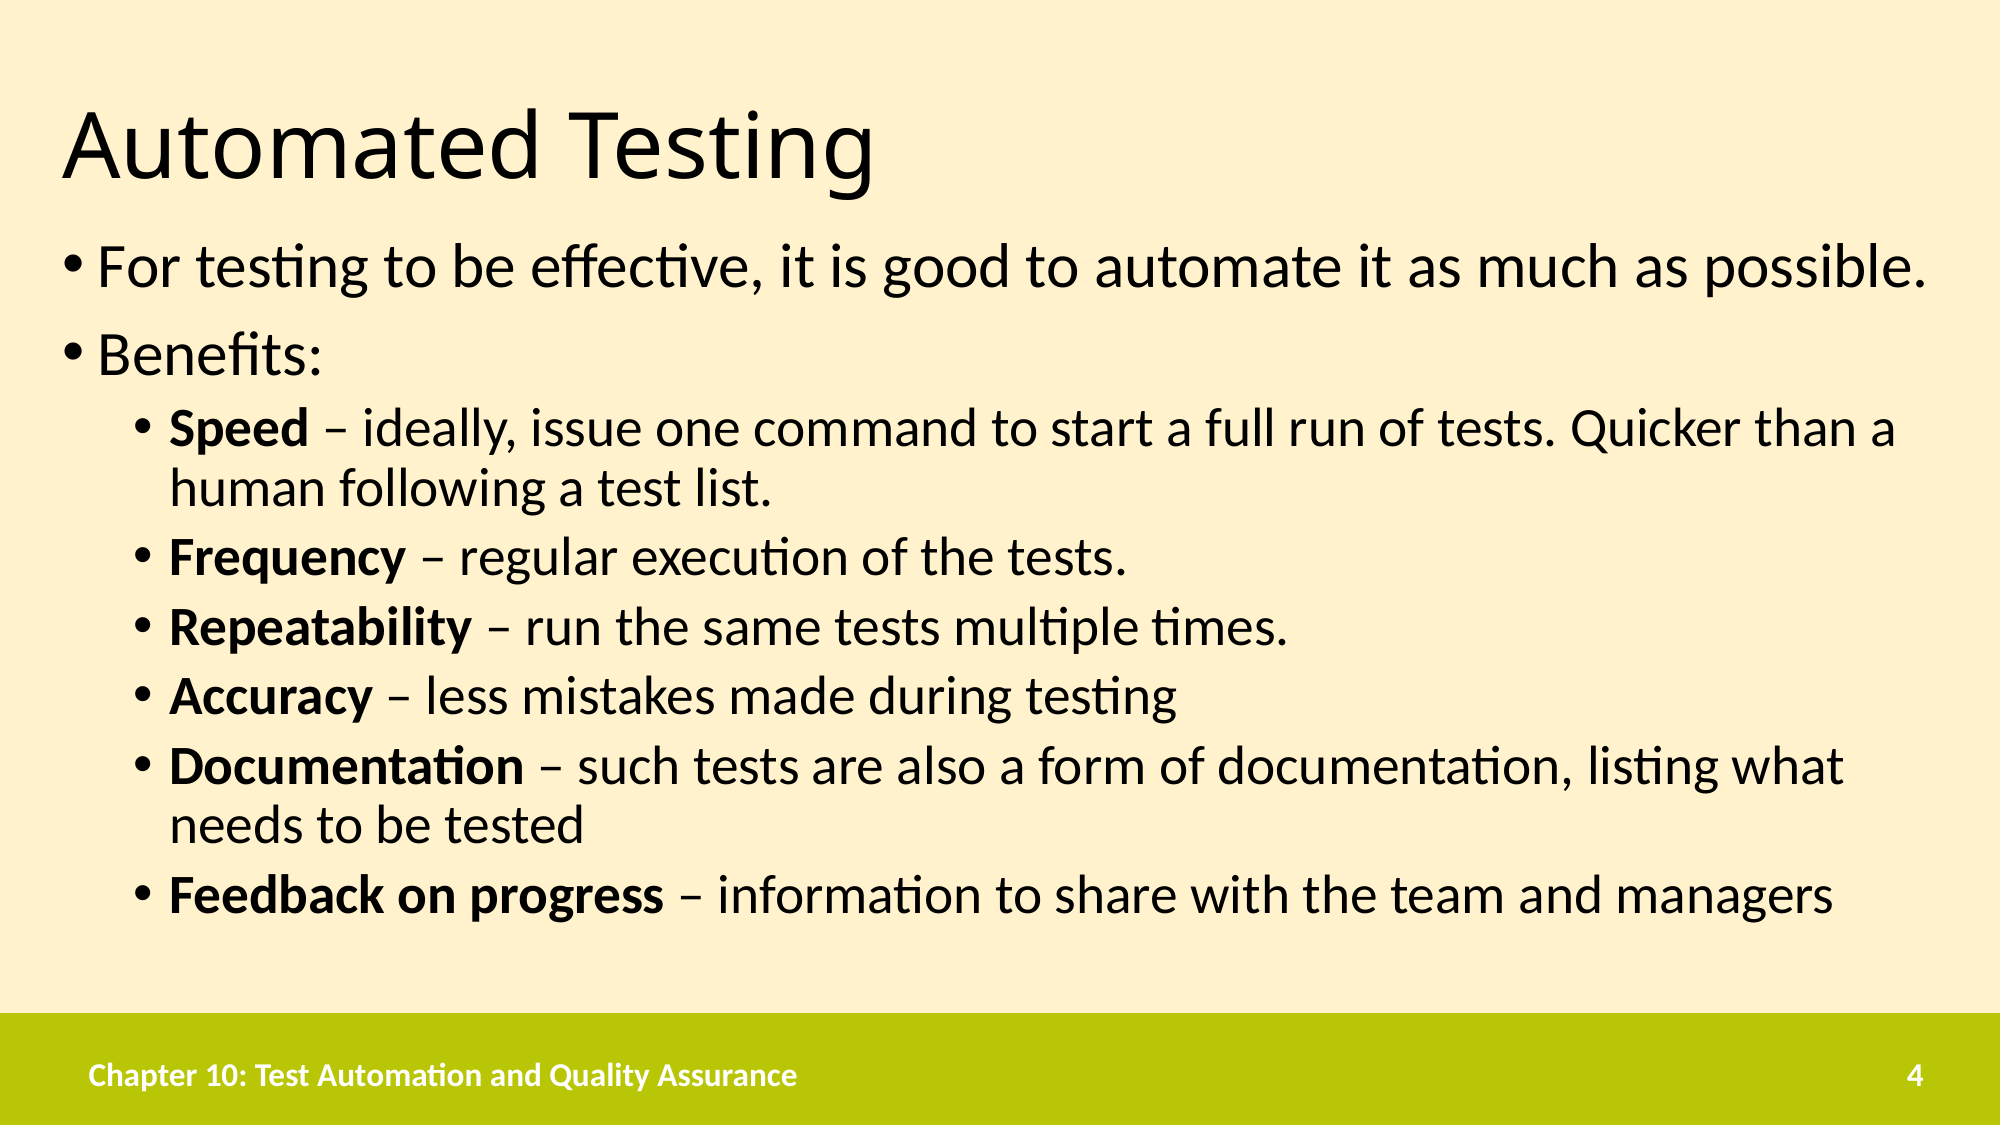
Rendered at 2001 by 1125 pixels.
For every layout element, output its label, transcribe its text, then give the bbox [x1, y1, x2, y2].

footer Chapter 10: Test Automation and Quality Assurance [73, 1042, 1002, 1103]
title Automated Testing [47, 40, 1939, 224]
list For testing to be effective, it is good to automate it as much as possible. Benefits: Speed – ideally, issue one command to start a full run of tests. Quicker than a human following a test list. Frequency – regular execution of the tests. Repeatability – run the same tests multiple times. Accuracy – less mistakes made during testing Documentation – such tests are also a form of documentation, listing what needs to be tested Feedback on progress – information to share with the team and managers [47, 224, 1967, 994]
slide_number 4 [1412, 1042, 1939, 1103]
